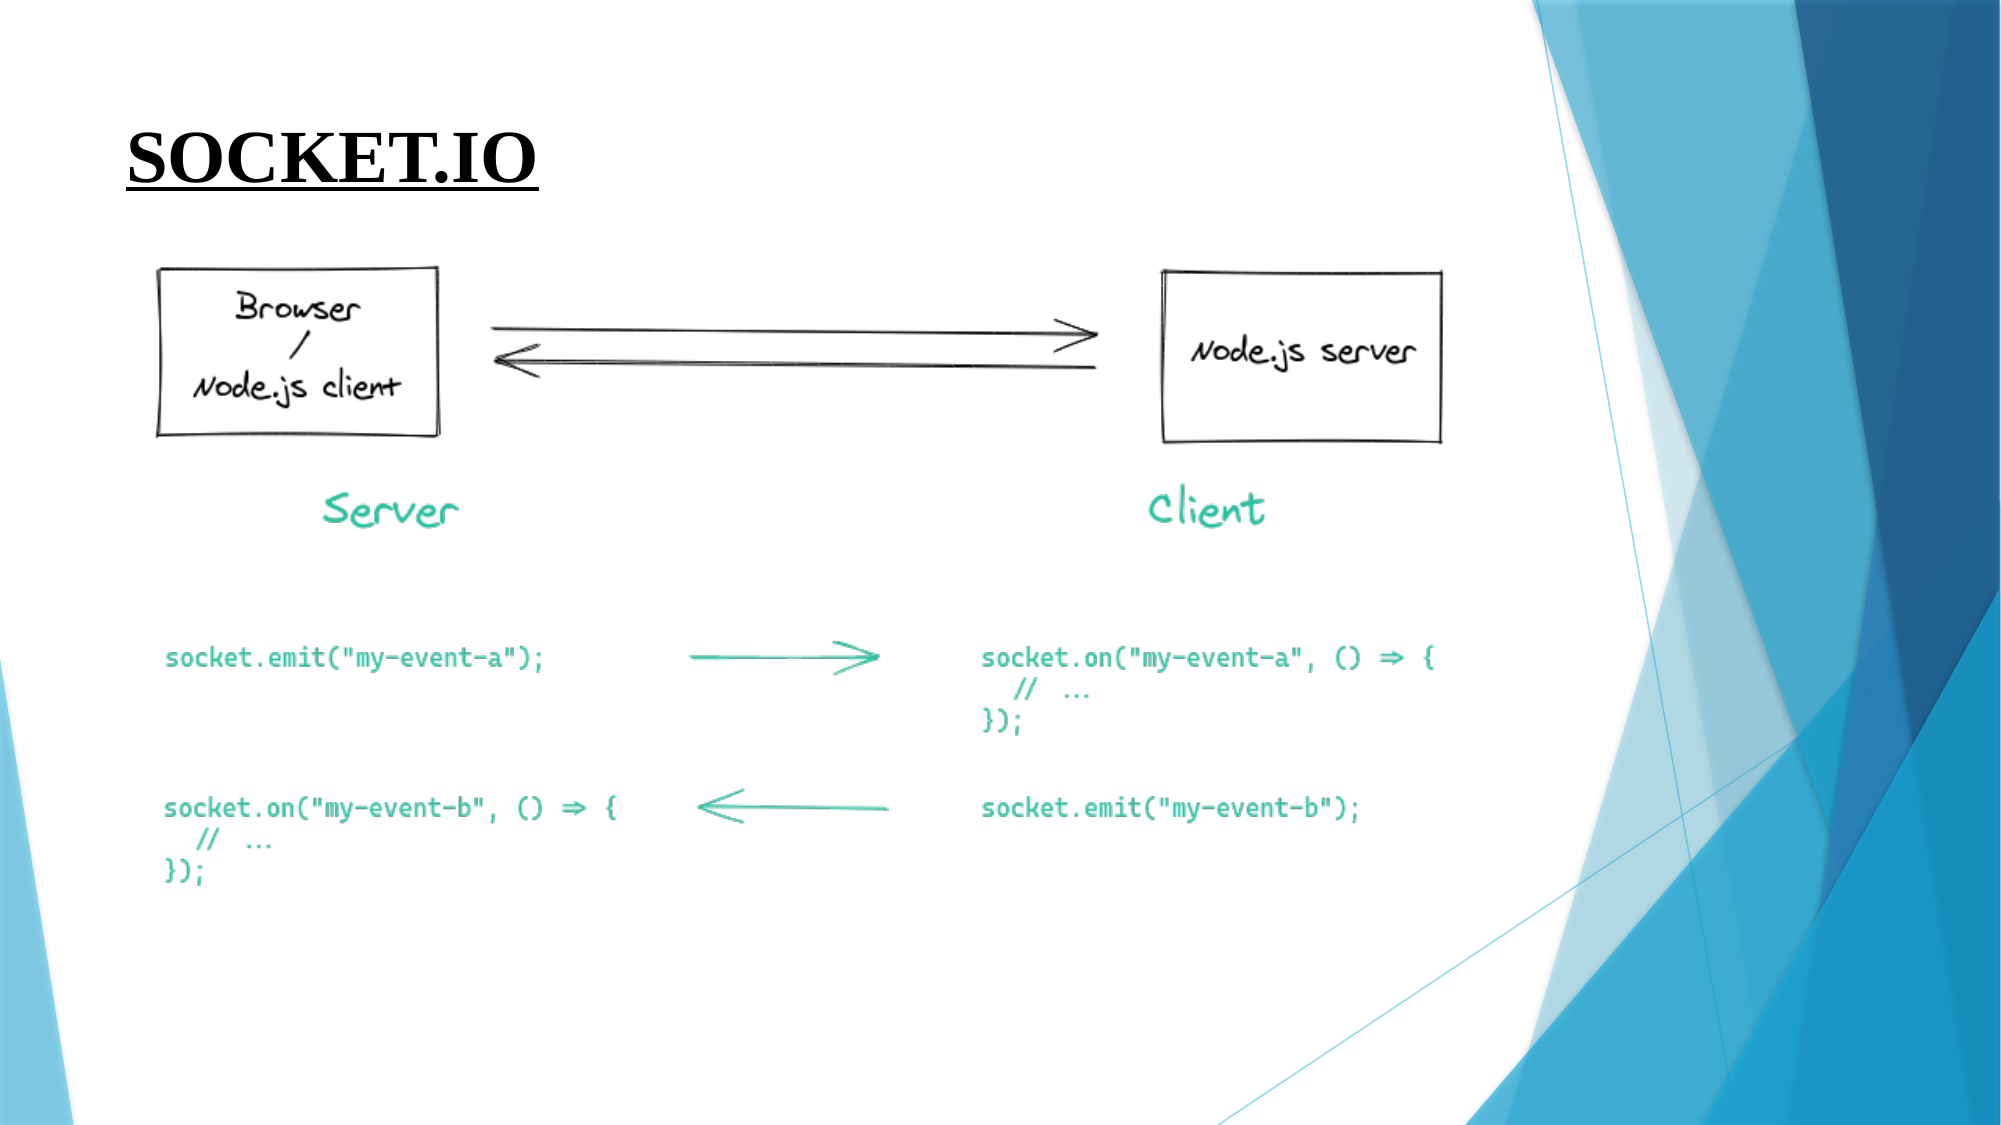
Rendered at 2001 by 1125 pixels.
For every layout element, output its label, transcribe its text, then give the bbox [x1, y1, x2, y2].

picture [143, 251, 1458, 458]
picture [148, 468, 1453, 901]
title SOCKET.IO [111, 99, 1522, 317]
